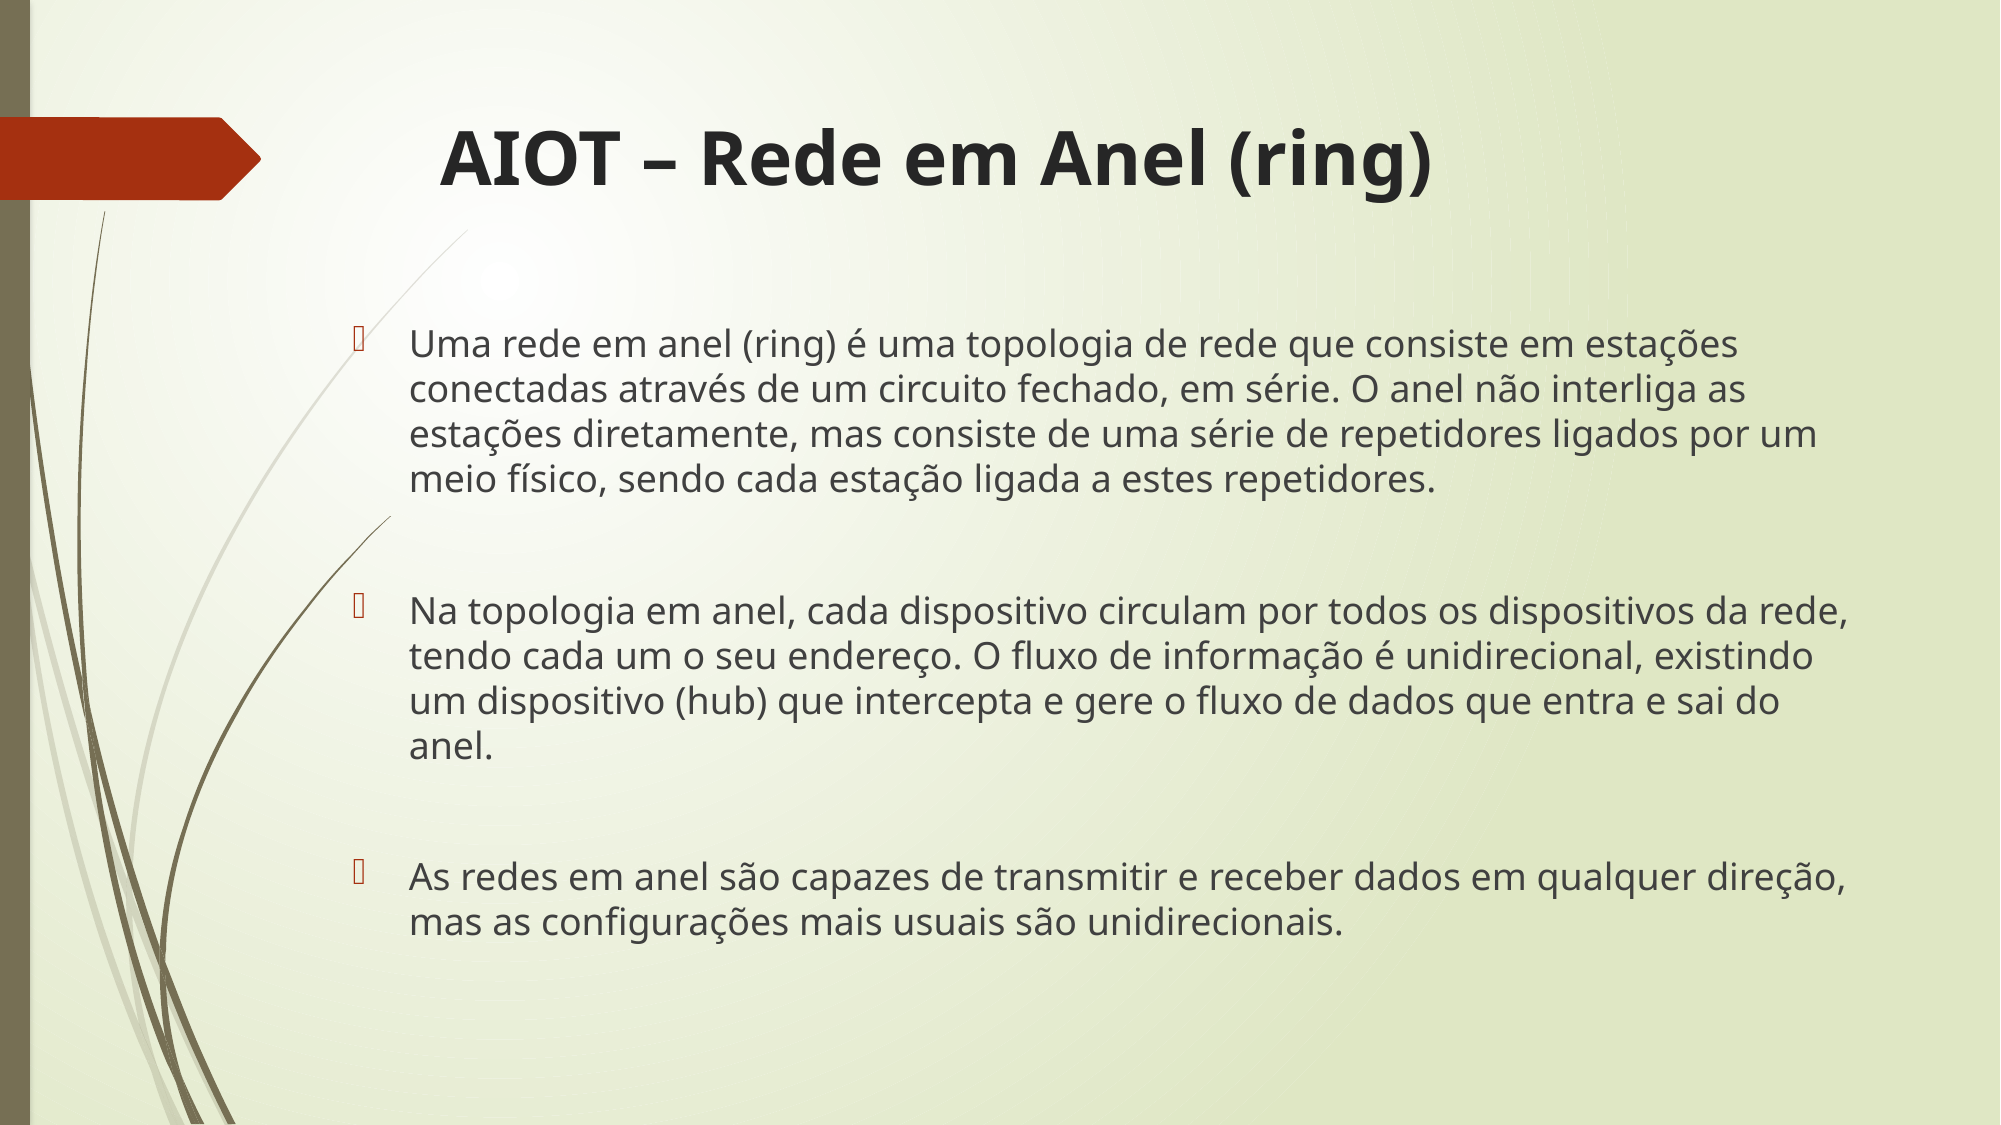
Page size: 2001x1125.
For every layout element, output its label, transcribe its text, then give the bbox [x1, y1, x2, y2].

title AIOT – Rede em Anel (ring) [425, 102, 1888, 312]
list Uma rede em anel (ring) é uma topologia de rede que consiste em estações conectadas através de um circuito fechado, em série. O anel não interliga as estações diretamente, mas consiste de uma série de repetidores ligados por um meio físico, sendo cada estação ligada a estes repetidores. Na topologia em anel, cada dispositivo circulam por todos os dispositivos da rede, tendo cada um o seu endereço. O fluxo de informação é unidirecional, existindo um dispositivo (hub) que intercepta e gere o fluxo de dados que entra e sai do anel. As redes em anel são capazes de transmitir e receber dados em qualquer direção, mas as configurações mais usuais são unidirecionais. [337, 312, 1888, 995]
